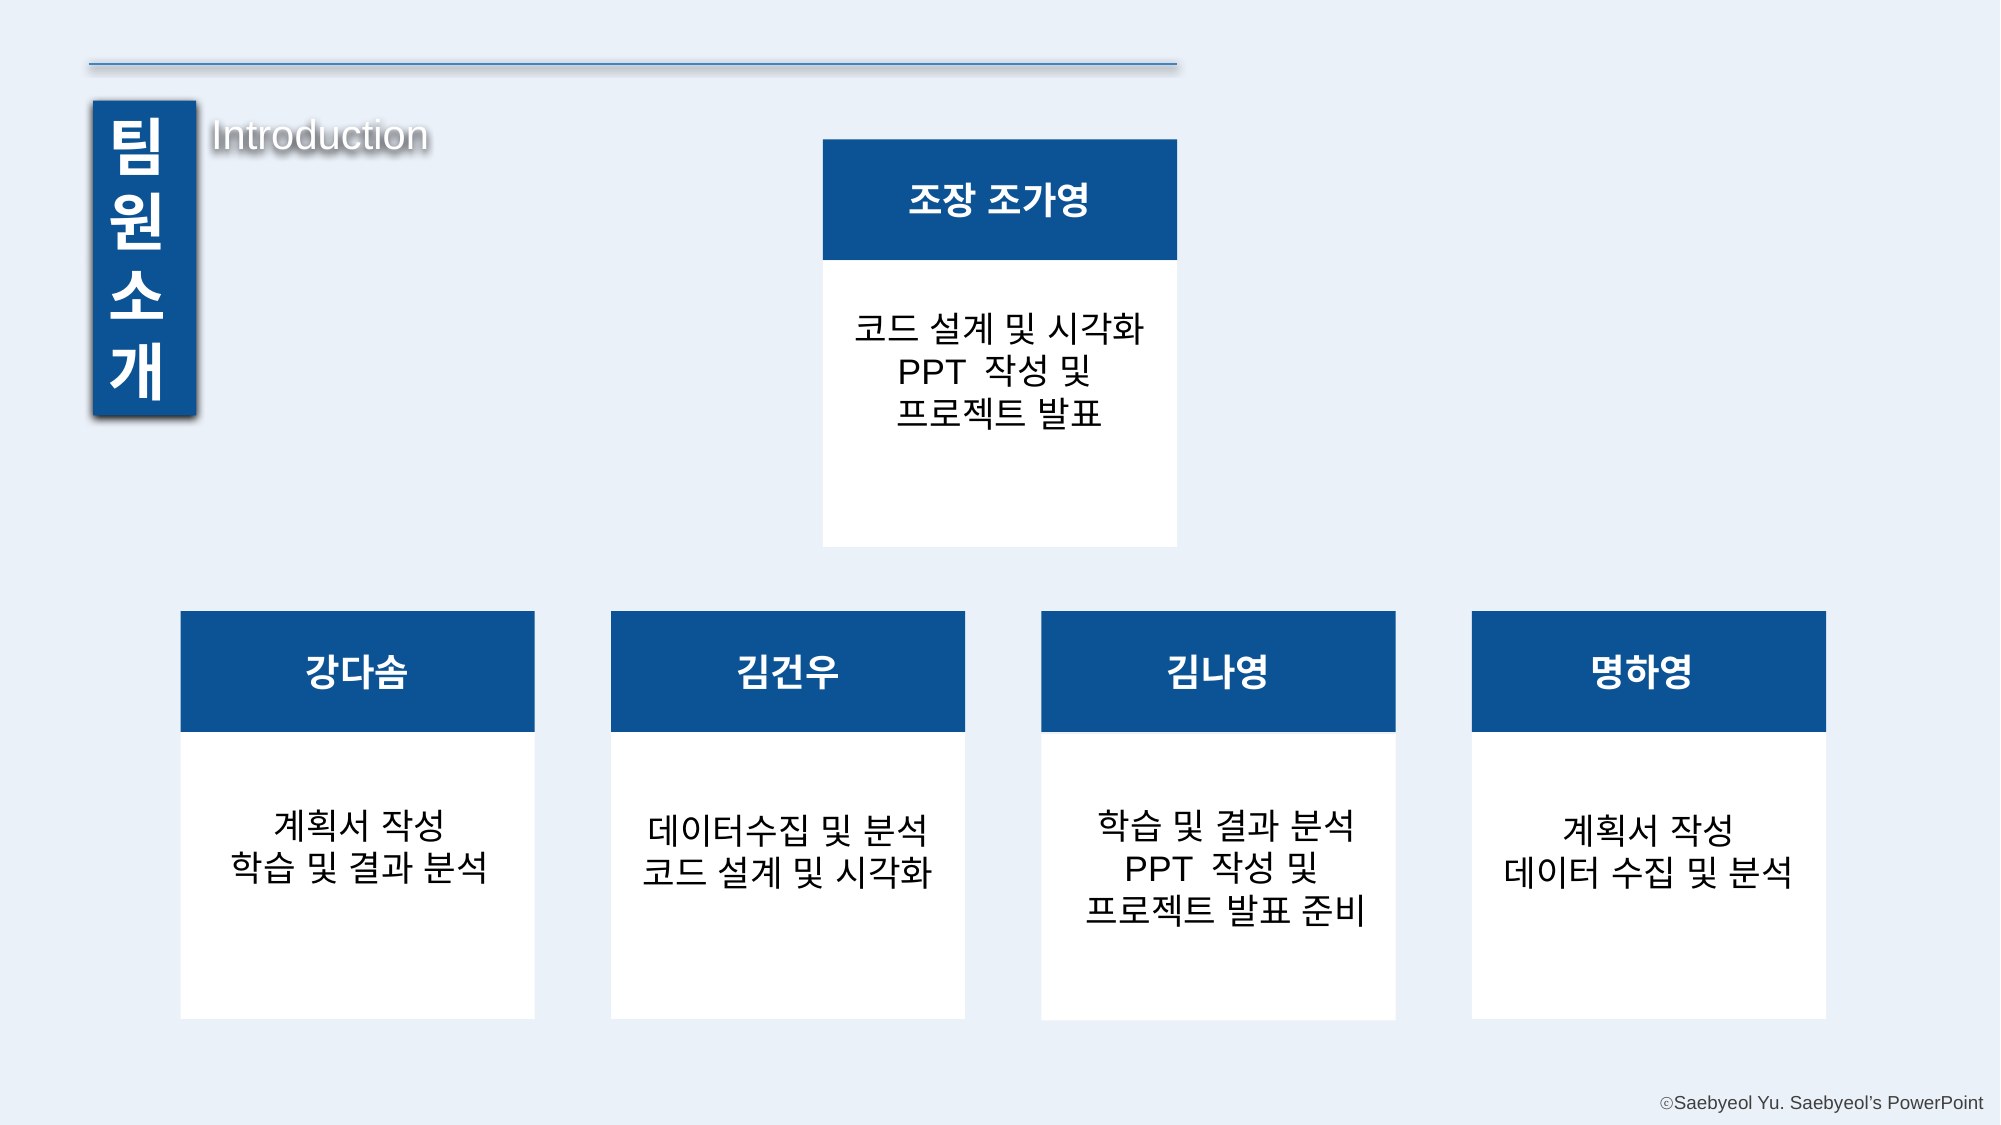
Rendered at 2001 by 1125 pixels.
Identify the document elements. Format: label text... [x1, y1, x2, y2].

text_box [611, 732, 966, 801]
text_box [611, 611, 966, 732]
text_box 팀원소개 [93, 100, 197, 416]
text_box 김건우 [714, 641, 862, 702]
text_box [1471, 732, 1827, 801]
text_box [1471, 611, 1827, 732]
text_box [180, 732, 535, 1019]
text_box 조장 조가영 [885, 169, 1115, 230]
text_box [180, 611, 535, 732]
text_box [822, 139, 1178, 260]
text_box 김나영 [1128, 641, 1309, 702]
text_box [822, 443, 1178, 547]
text_box 명하영 [1575, 641, 1723, 702]
text_box [1471, 902, 1827, 1019]
text_box [1041, 611, 1396, 732]
text_box 계획서 작성 데이터 수집 및 분석 [1471, 801, 1827, 902]
text_box 데이터수집 및 분석 코드 설계 및 시각화 [602, 801, 974, 902]
text_box 학습 및 결과 분석 PPT 작성 및 프로젝트 발표 준비 [1057, 796, 1396, 939]
text_box 강다솜 [242, 641, 473, 702]
text_box [611, 902, 966, 1019]
text_box 계획서 작성 학습 및 결과 분석 [193, 796, 527, 897]
text_box 코드 설계 및 시각화 PPT 작성 및 프로젝트 발표 [822, 299, 1178, 443]
text_box Introduction [196, 100, 483, 166]
text_box [822, 260, 1178, 299]
text_box [1041, 733, 1396, 1021]
